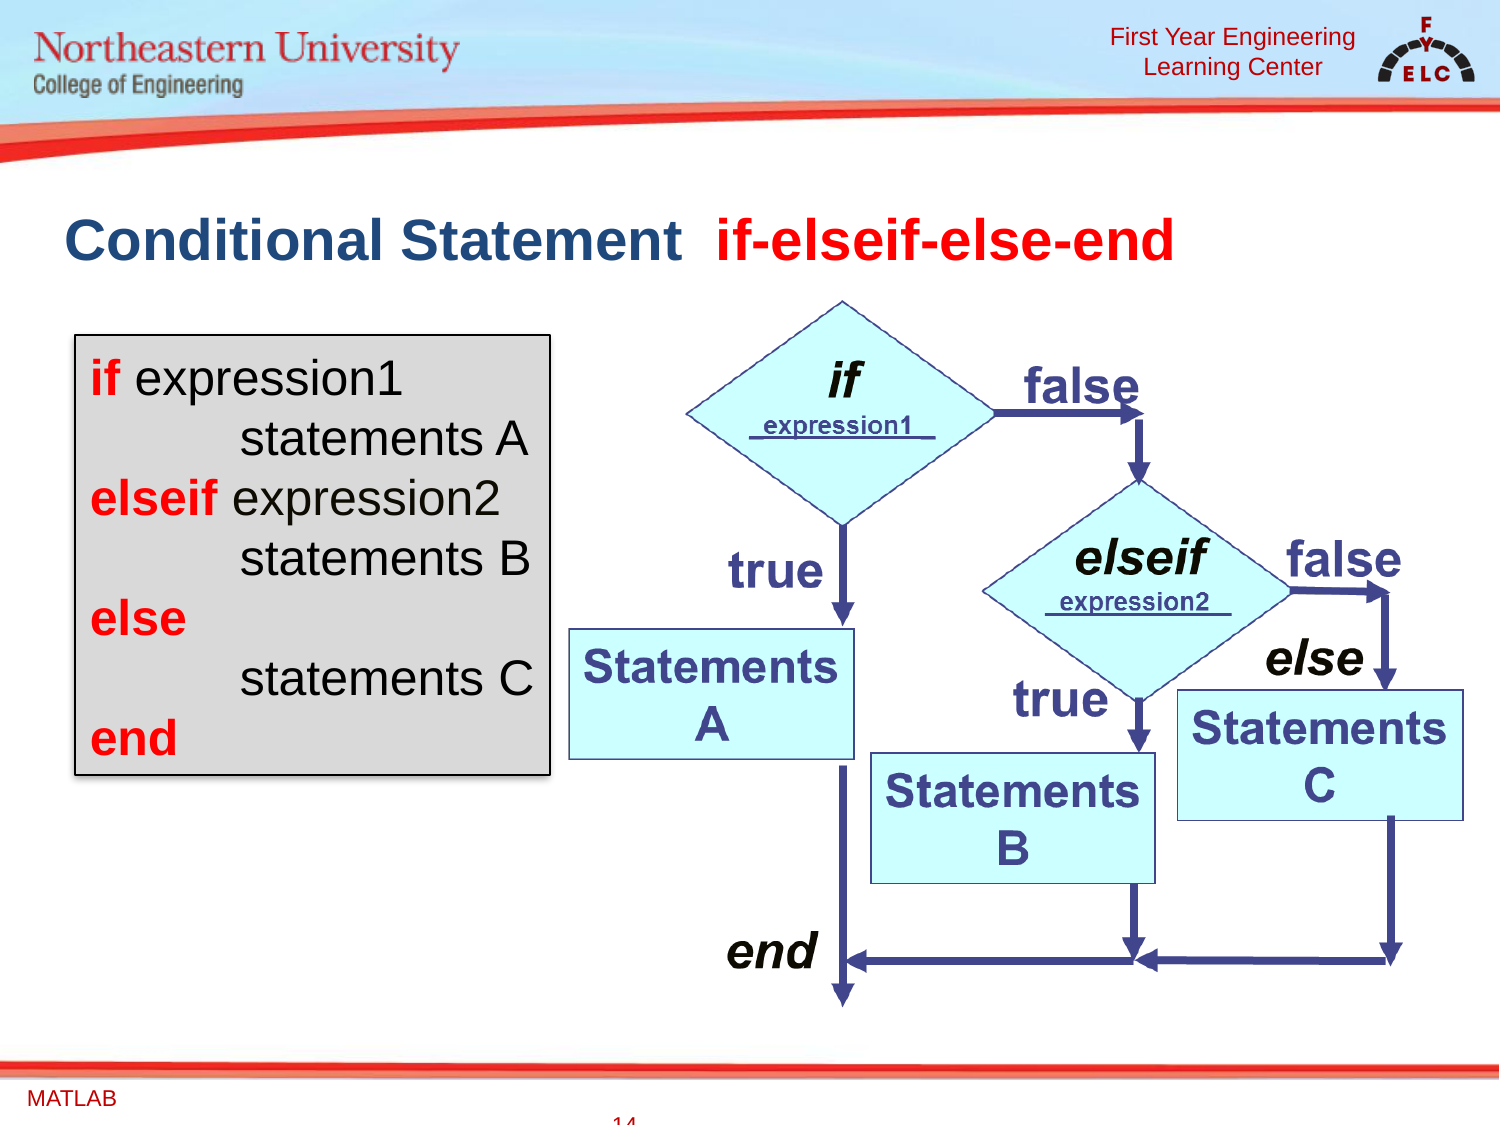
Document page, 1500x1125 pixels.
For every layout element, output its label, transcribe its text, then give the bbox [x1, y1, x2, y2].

picture [0, 0, 1500, 195]
picture [0, 1044, 1499, 1080]
picture [553, 299, 1500, 1032]
text_box if expression1 statements A elseif expression2 statements B else statements C end [74, 334, 548, 776]
title Conditional Statement if-elseif-else-end [50, 194, 1475, 330]
